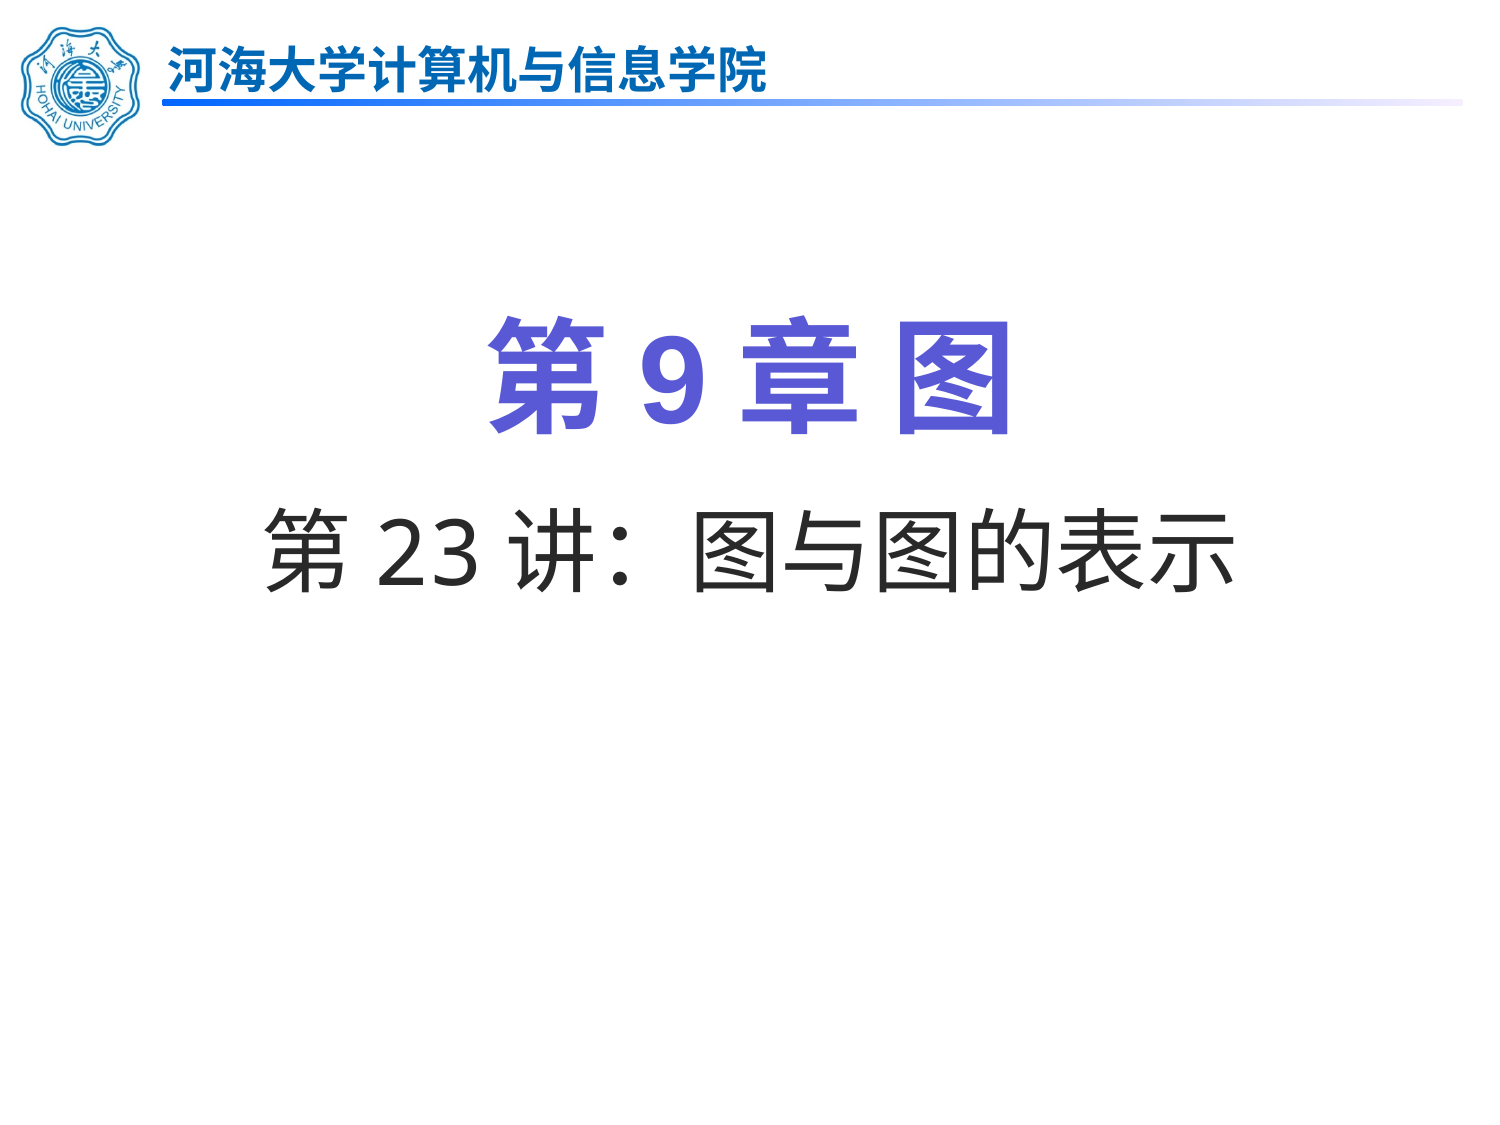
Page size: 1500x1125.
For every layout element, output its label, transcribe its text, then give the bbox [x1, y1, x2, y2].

text_box 河海大学计算机与信息学院 [163, 30, 916, 106]
text_box 第9章 图 第23讲：图与图的表示 [0, 290, 1500, 612]
text_box [916, 99, 1463, 106]
picture [0, 0, 159, 170]
